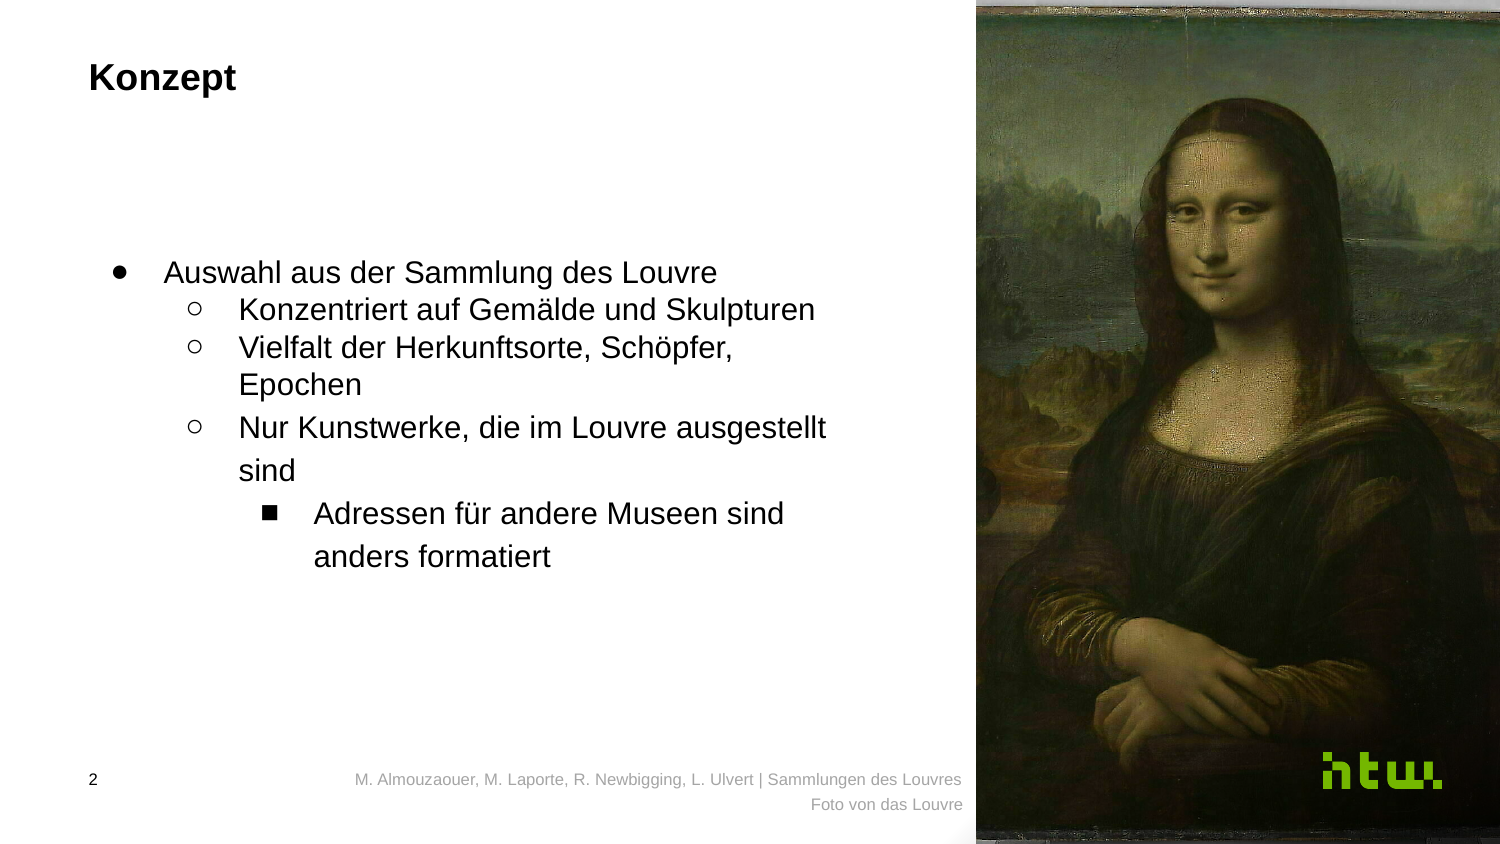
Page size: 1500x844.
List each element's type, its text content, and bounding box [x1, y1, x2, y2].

footer M. Almouzaouer, M. Laporte, R. Newbigging, L. Ulvert | Sammlungen des Louvres [373, 768, 892, 844]
picture [975, 0, 1500, 172]
footer Foto von das Louvre [379, 793, 892, 844]
list Auswahl aus der Sammlung des Louvre Konzentriert auf Gemälde und Skulpturen Vielfalt der Herkunftsorte, Schöpfer, Epochen Nur Kunstwerke, die im Louvre ausgestellt sind Adressen für andere Museen sind anders formatiert [88, 191, 852, 675]
slide_number ‹#› [88, 768, 373, 844]
title Konzept [88, 50, 854, 191]
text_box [897, 172, 1500, 844]
